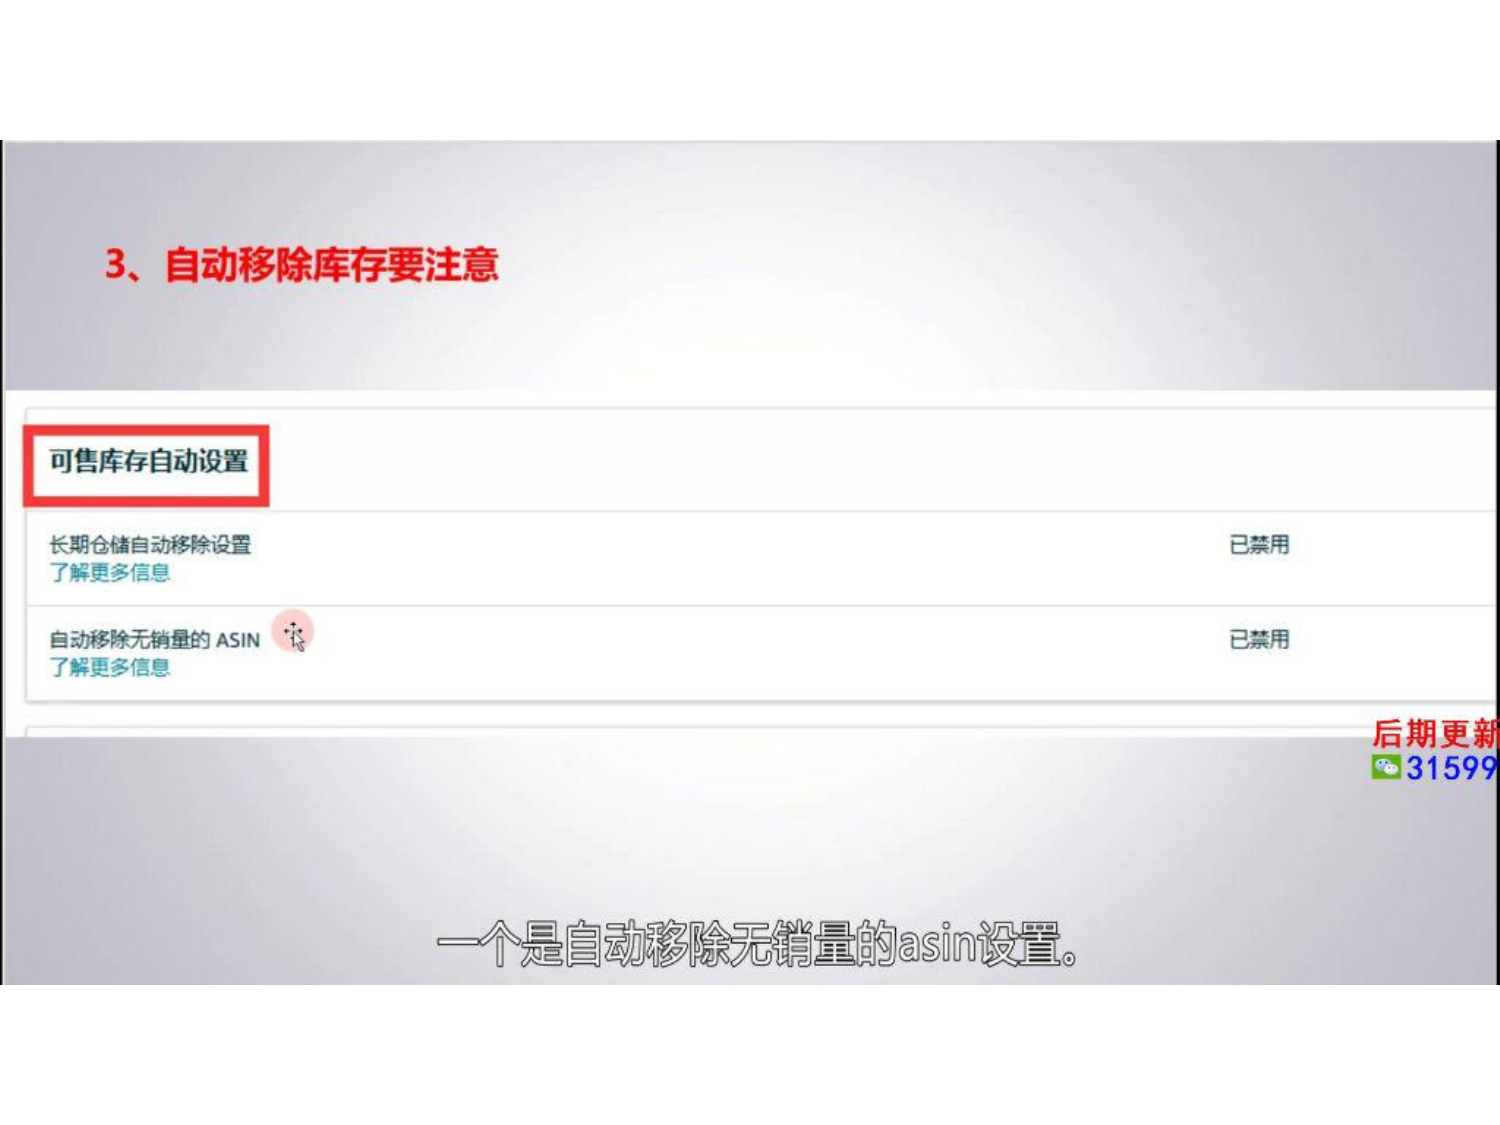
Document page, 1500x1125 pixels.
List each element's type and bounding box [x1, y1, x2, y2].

picture [0, 140, 1500, 985]
